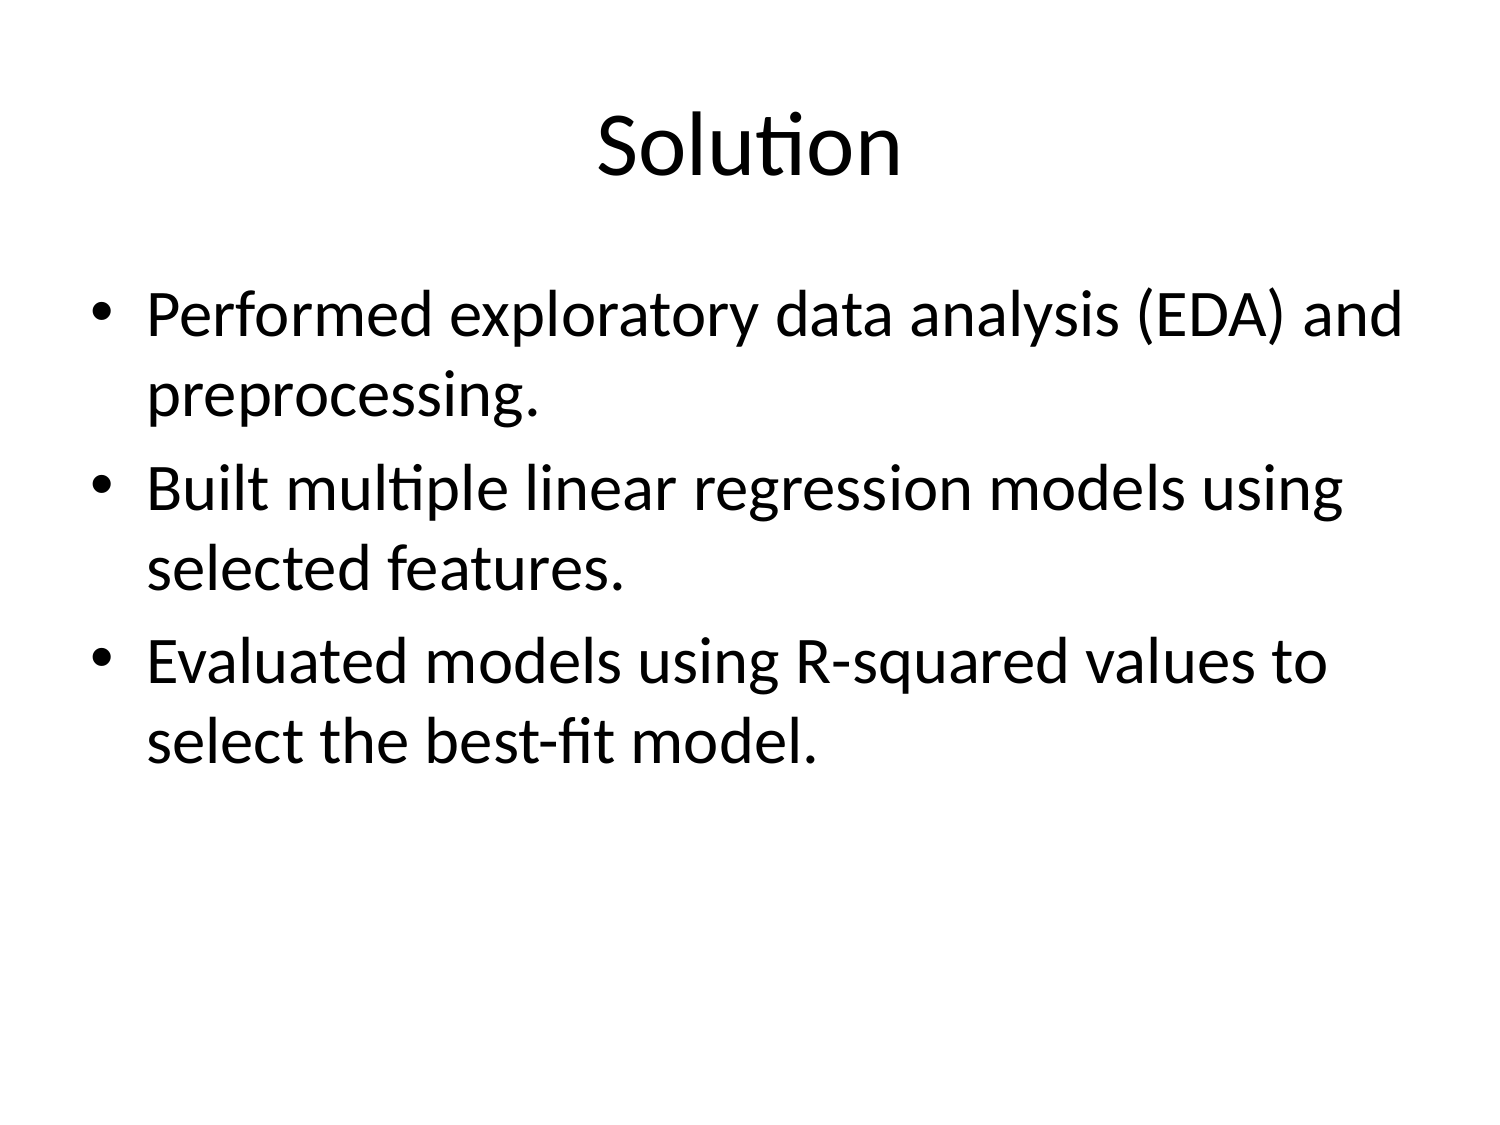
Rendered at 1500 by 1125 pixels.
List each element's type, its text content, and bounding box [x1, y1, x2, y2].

title Solution [75, 45, 1425, 233]
list Performed exploratory data analysis (EDA) and preprocessing. Built multiple linear regression models using selected features. Evaluated models using R-squared values to select the best-fit model. [75, 262, 1425, 1005]
